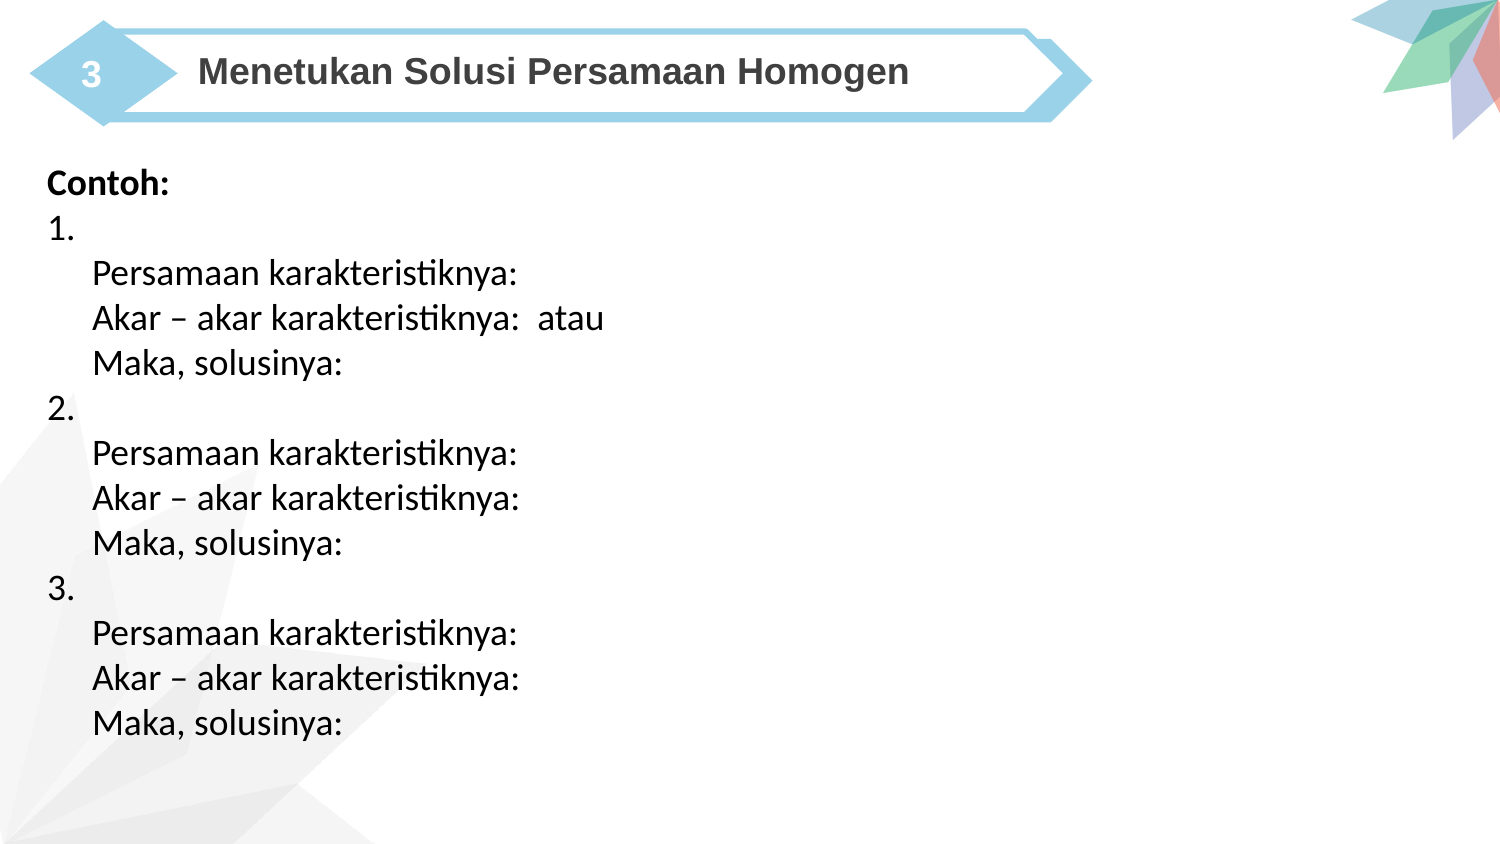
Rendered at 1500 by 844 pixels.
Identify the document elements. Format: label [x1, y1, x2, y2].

picture [0, 0, 1500, 844]
text_box [29, 19, 1093, 127]
